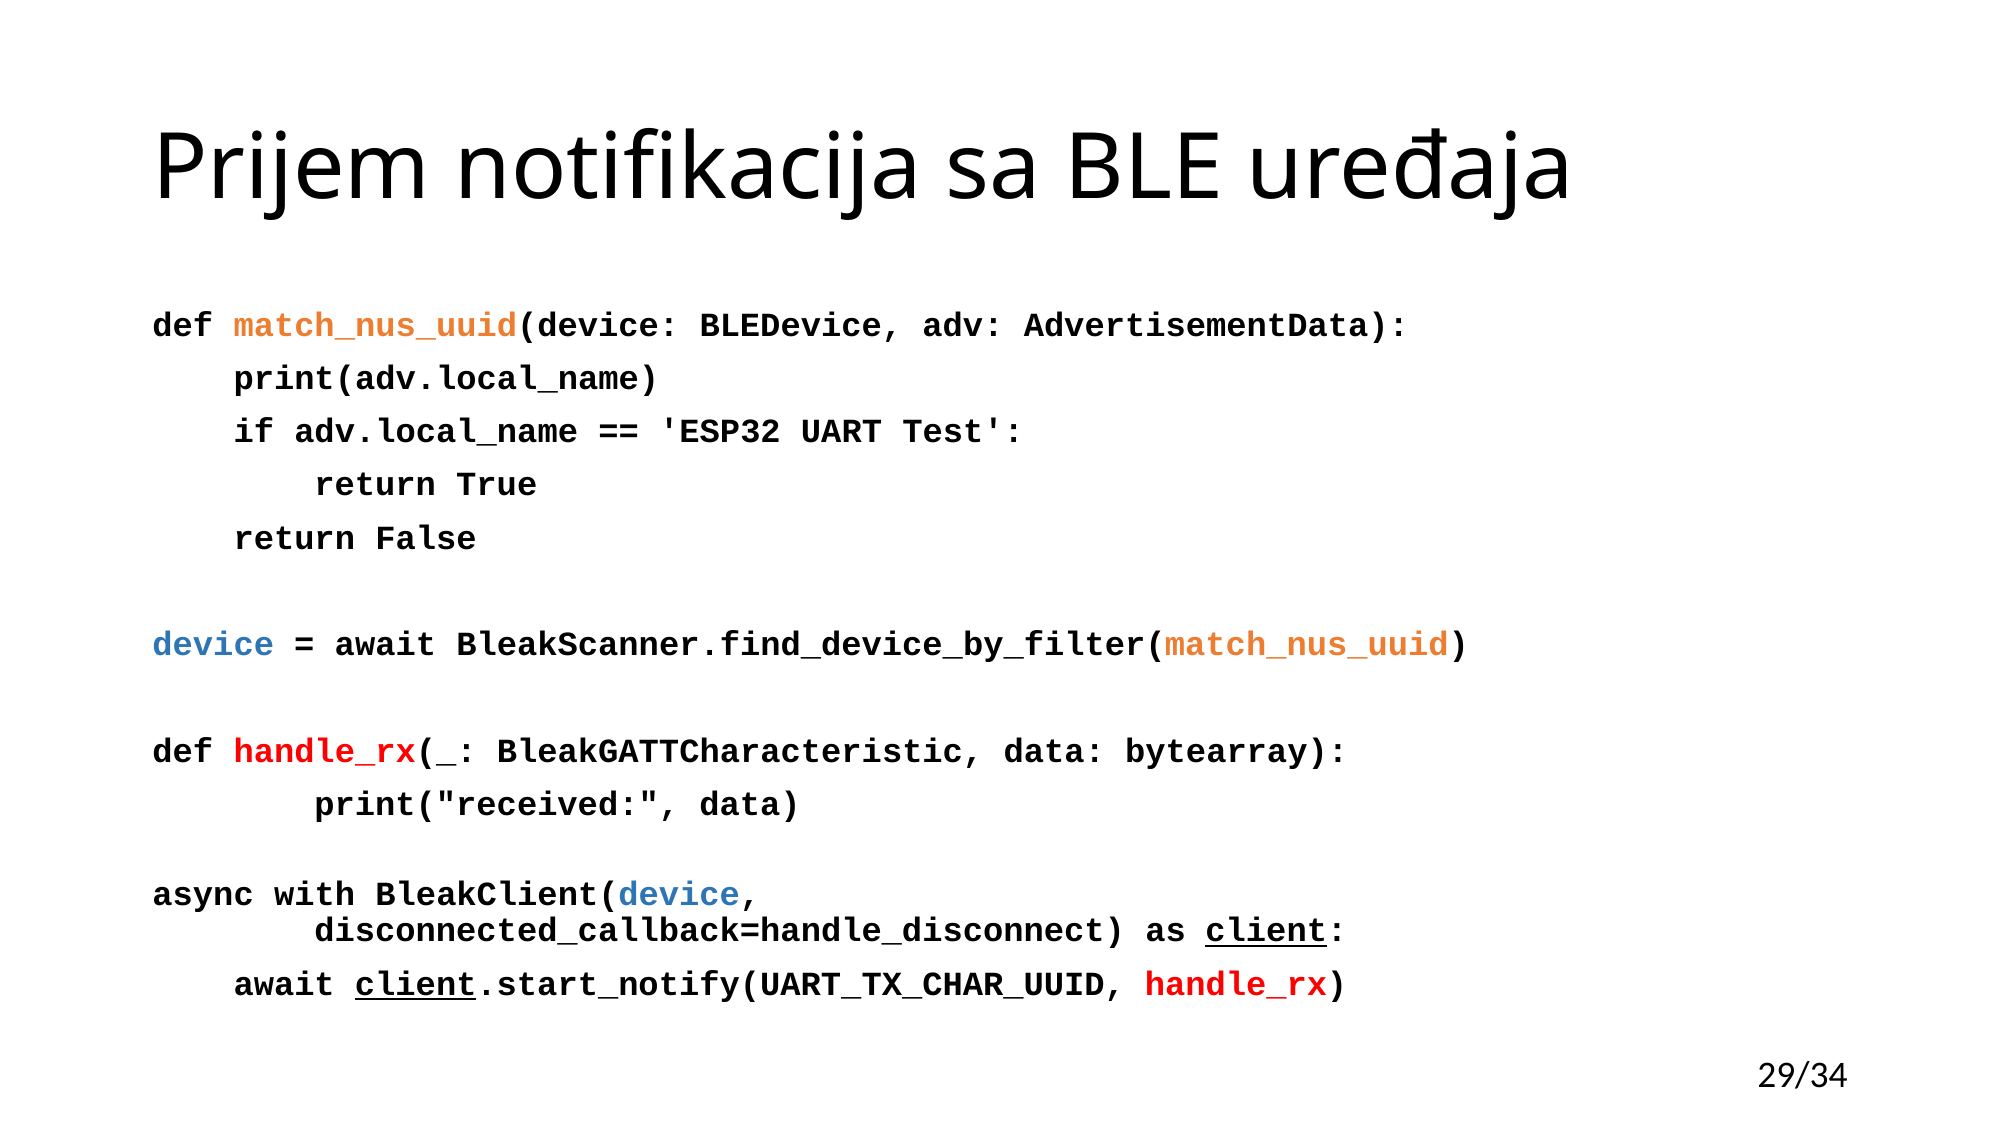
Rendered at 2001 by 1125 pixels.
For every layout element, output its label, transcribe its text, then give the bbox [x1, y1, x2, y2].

title Prijem notifikacija sa BLE uređaja [137, 59, 1863, 278]
list def match_nus_uuid(device: BLEDevice, adv: AdvertisementData): print(adv.local_name) if adv.local_name == 'ESP32 UART Test': return True return False device = await BleakScanner.find_device_by_filter(match_nus_uuid) def handle_rx(_: BleakGATTCharacteristic, data: bytearray): print("received:", data) async with BleakClient(device, disconnected_callback=handle_disconnect) as client: await client.start_notify(UART_TX_CHAR_UUID, handle_rx) [137, 299, 1863, 1014]
